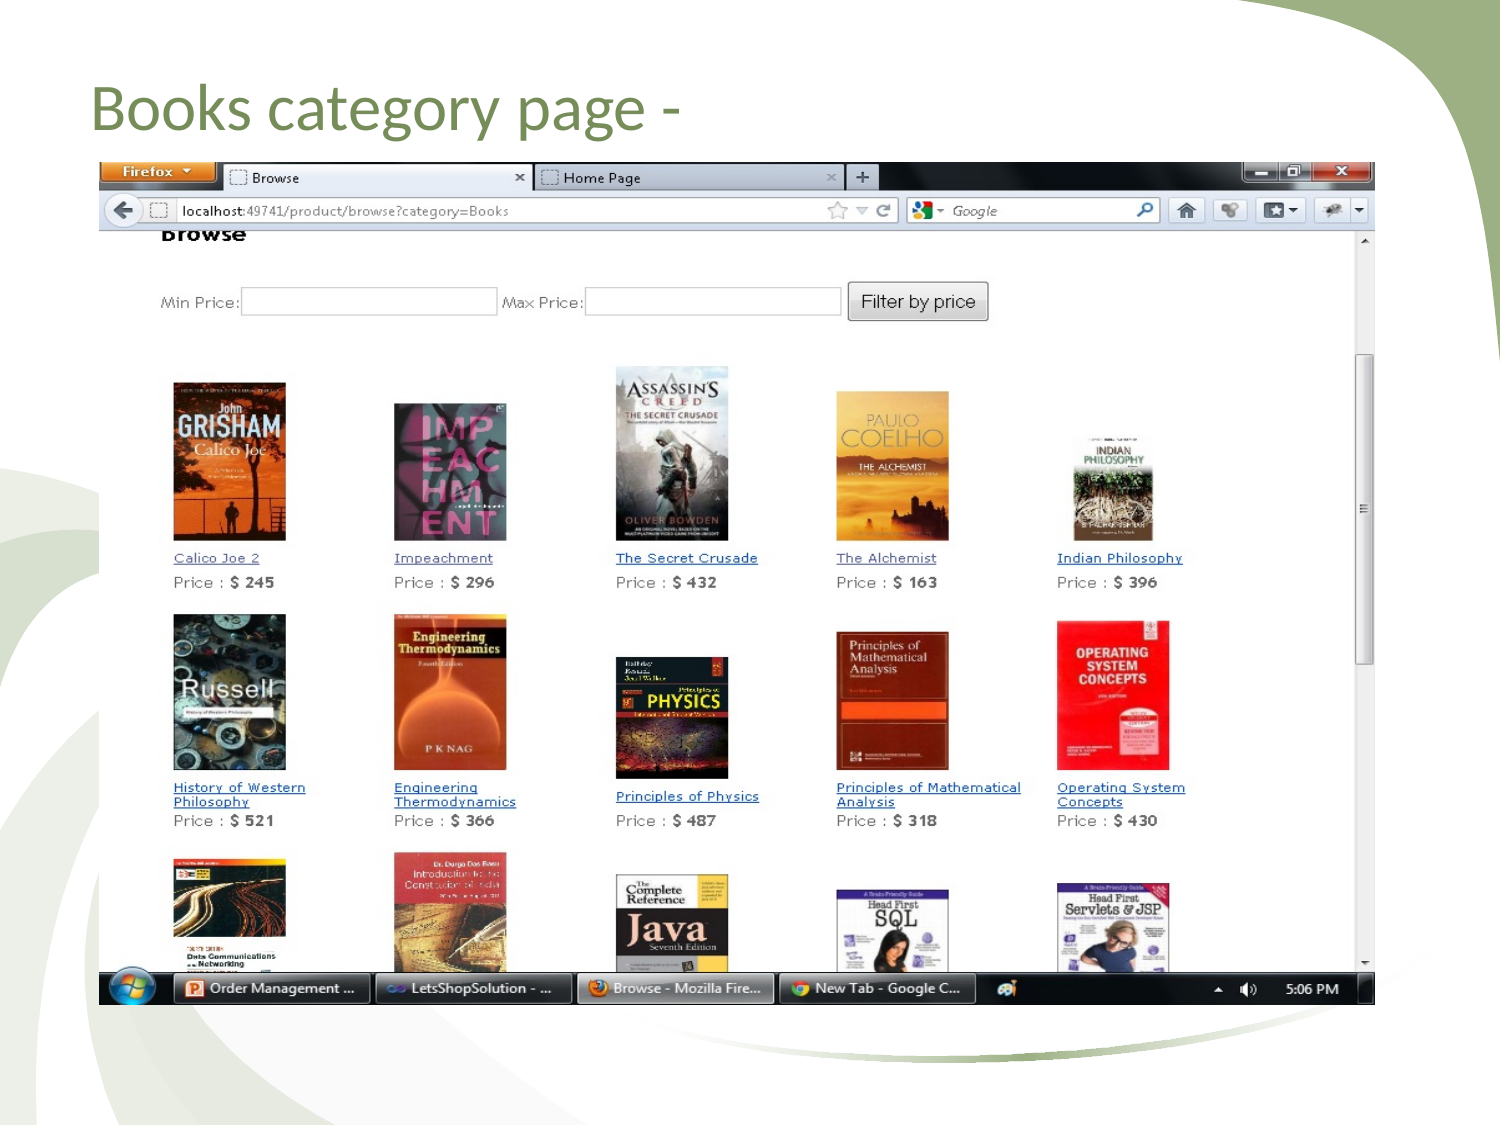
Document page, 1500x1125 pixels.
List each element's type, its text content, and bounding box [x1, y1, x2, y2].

title Books category page - [75, 45, 1425, 163]
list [99, 162, 1376, 1006]
